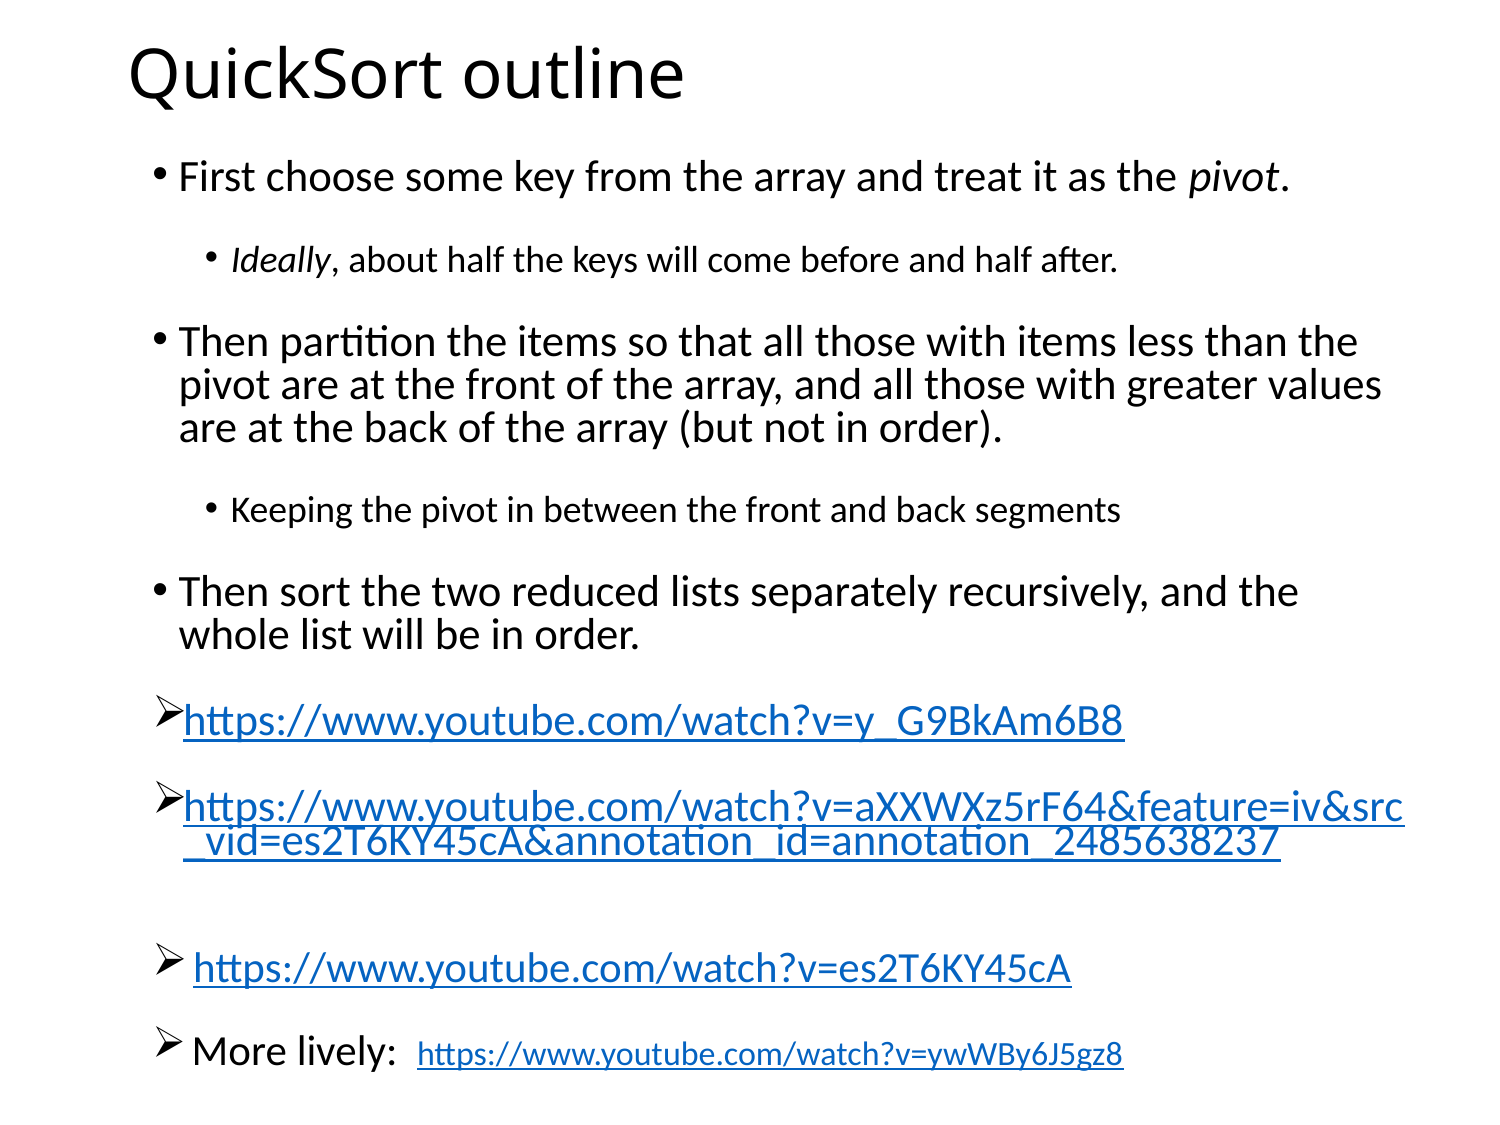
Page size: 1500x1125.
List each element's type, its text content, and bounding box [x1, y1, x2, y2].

list First choose some key from the array and treat it as the pivot. Ideally, about half the keys will come before and half after. Then partition the items so that all those with items less than the pivot are at the front of the array, and all those with greater values are at the back of the array (but not in order). Keeping the pivot in between the front and back segments Then sort the two reduced lists separately recursively, and the whole list will be in order. https://www.youtube.com/watch?v=y_G9BkAm6B8 https://www.youtube.com/watch?v=aXXWXz5rF64&feature=iv&src_vid=es2T6KY45cA&annotation_id=annotation_2485638237 https://www.youtube.com/watch?v=es2T6KY45cA More lively: https://www.youtube.com/watch?v=ywWBy6J5gz8 [137, 149, 1425, 1051]
title QuickSort outline [112, 24, 1407, 128]
